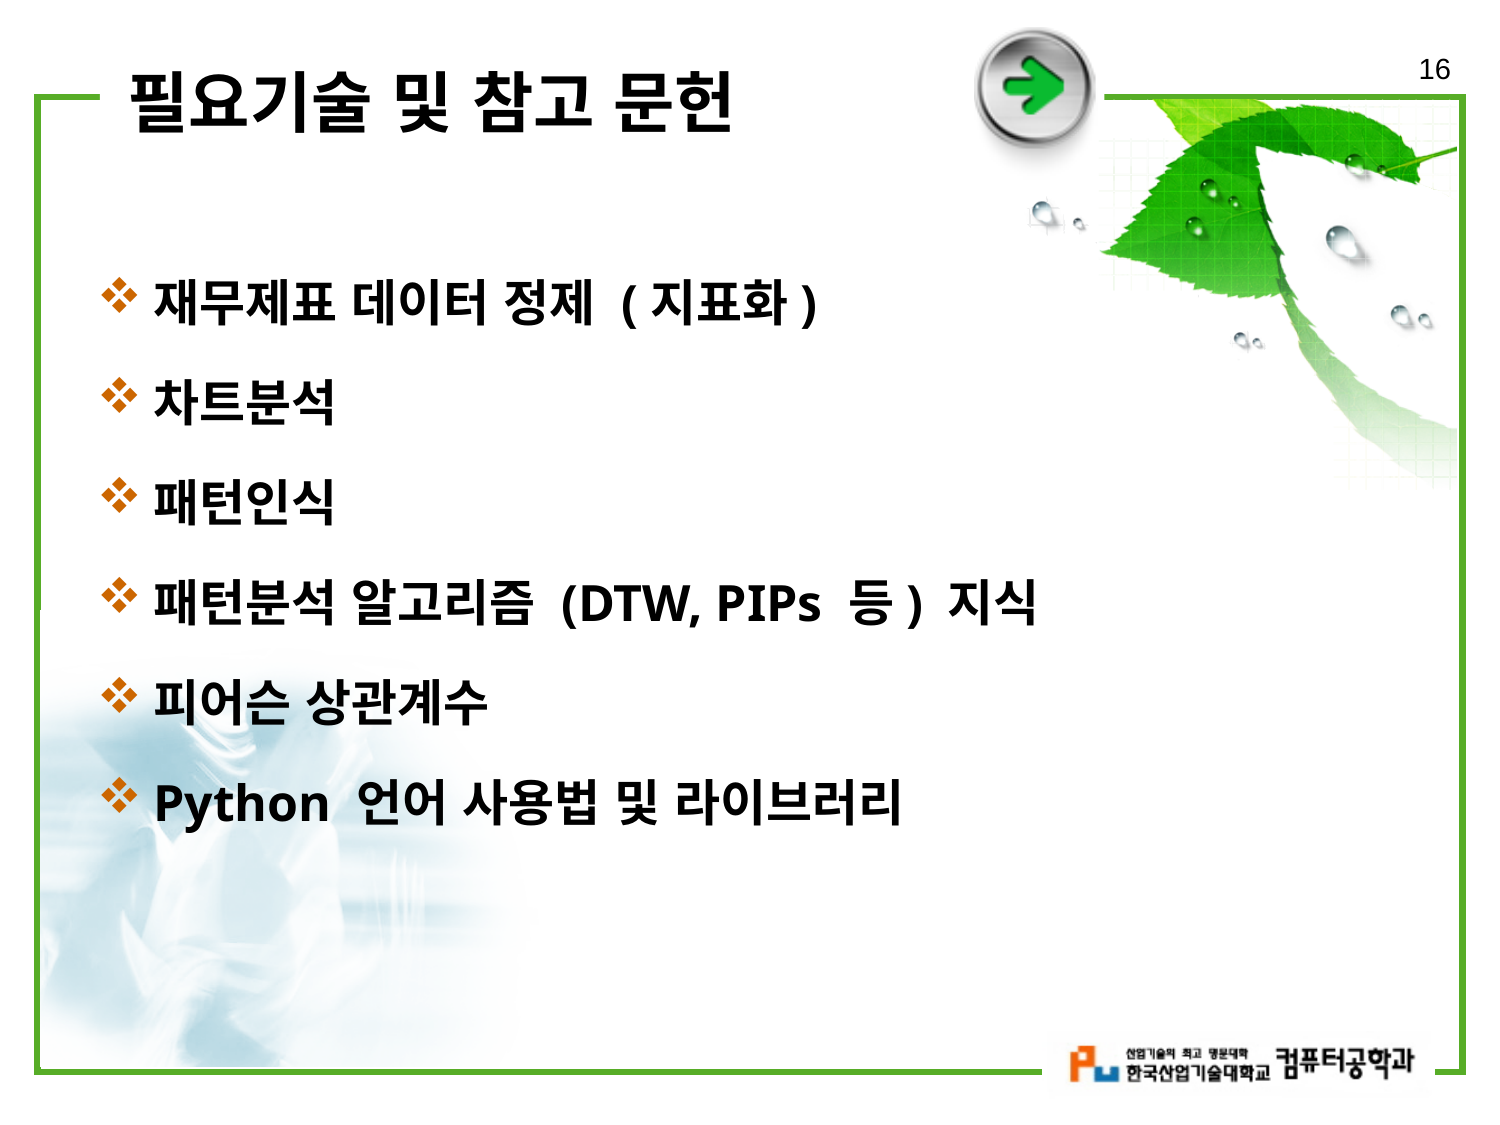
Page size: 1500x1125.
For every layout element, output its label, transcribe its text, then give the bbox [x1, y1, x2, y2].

list 재무제표 데이터 정제 (지표화) 차트분석 패턴인식 패턴분석 알고리즘 (DTW, PIPs 등) 지식 피어슨 상관계수 Python 언어 사용법 및 라이브러리 [82, 234, 1432, 1009]
picture [1042, 1031, 1435, 1099]
title 필요기술 및 참고 문헌 [112, 54, 875, 147]
slide_number 16 [1116, 42, 1467, 83]
picture [40, 610, 554, 1067]
picture [974, 27, 1457, 518]
